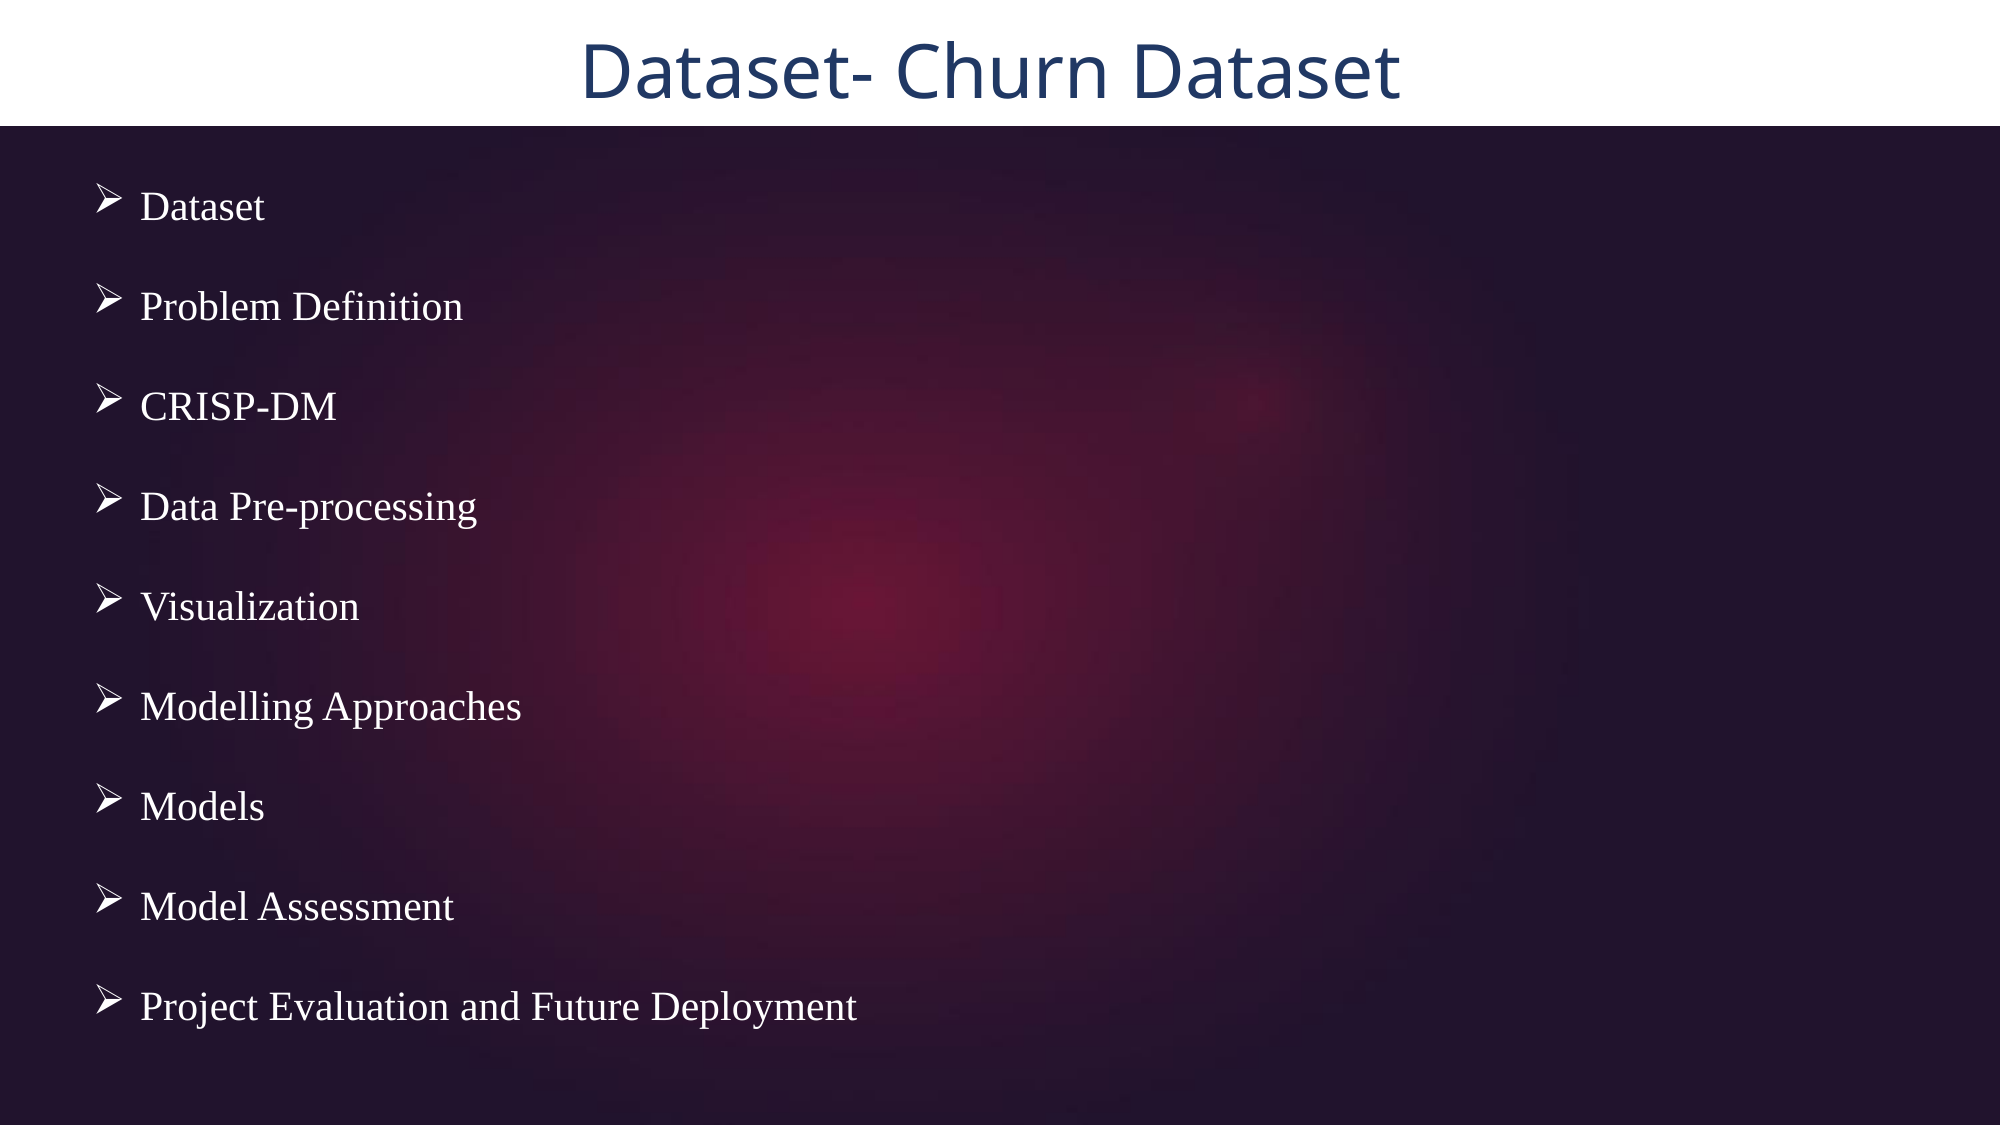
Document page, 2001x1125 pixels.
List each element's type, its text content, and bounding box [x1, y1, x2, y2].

picture [0, 126, 2000, 1125]
text_box Dataset- Churn Dataset [23, 21, 1958, 126]
